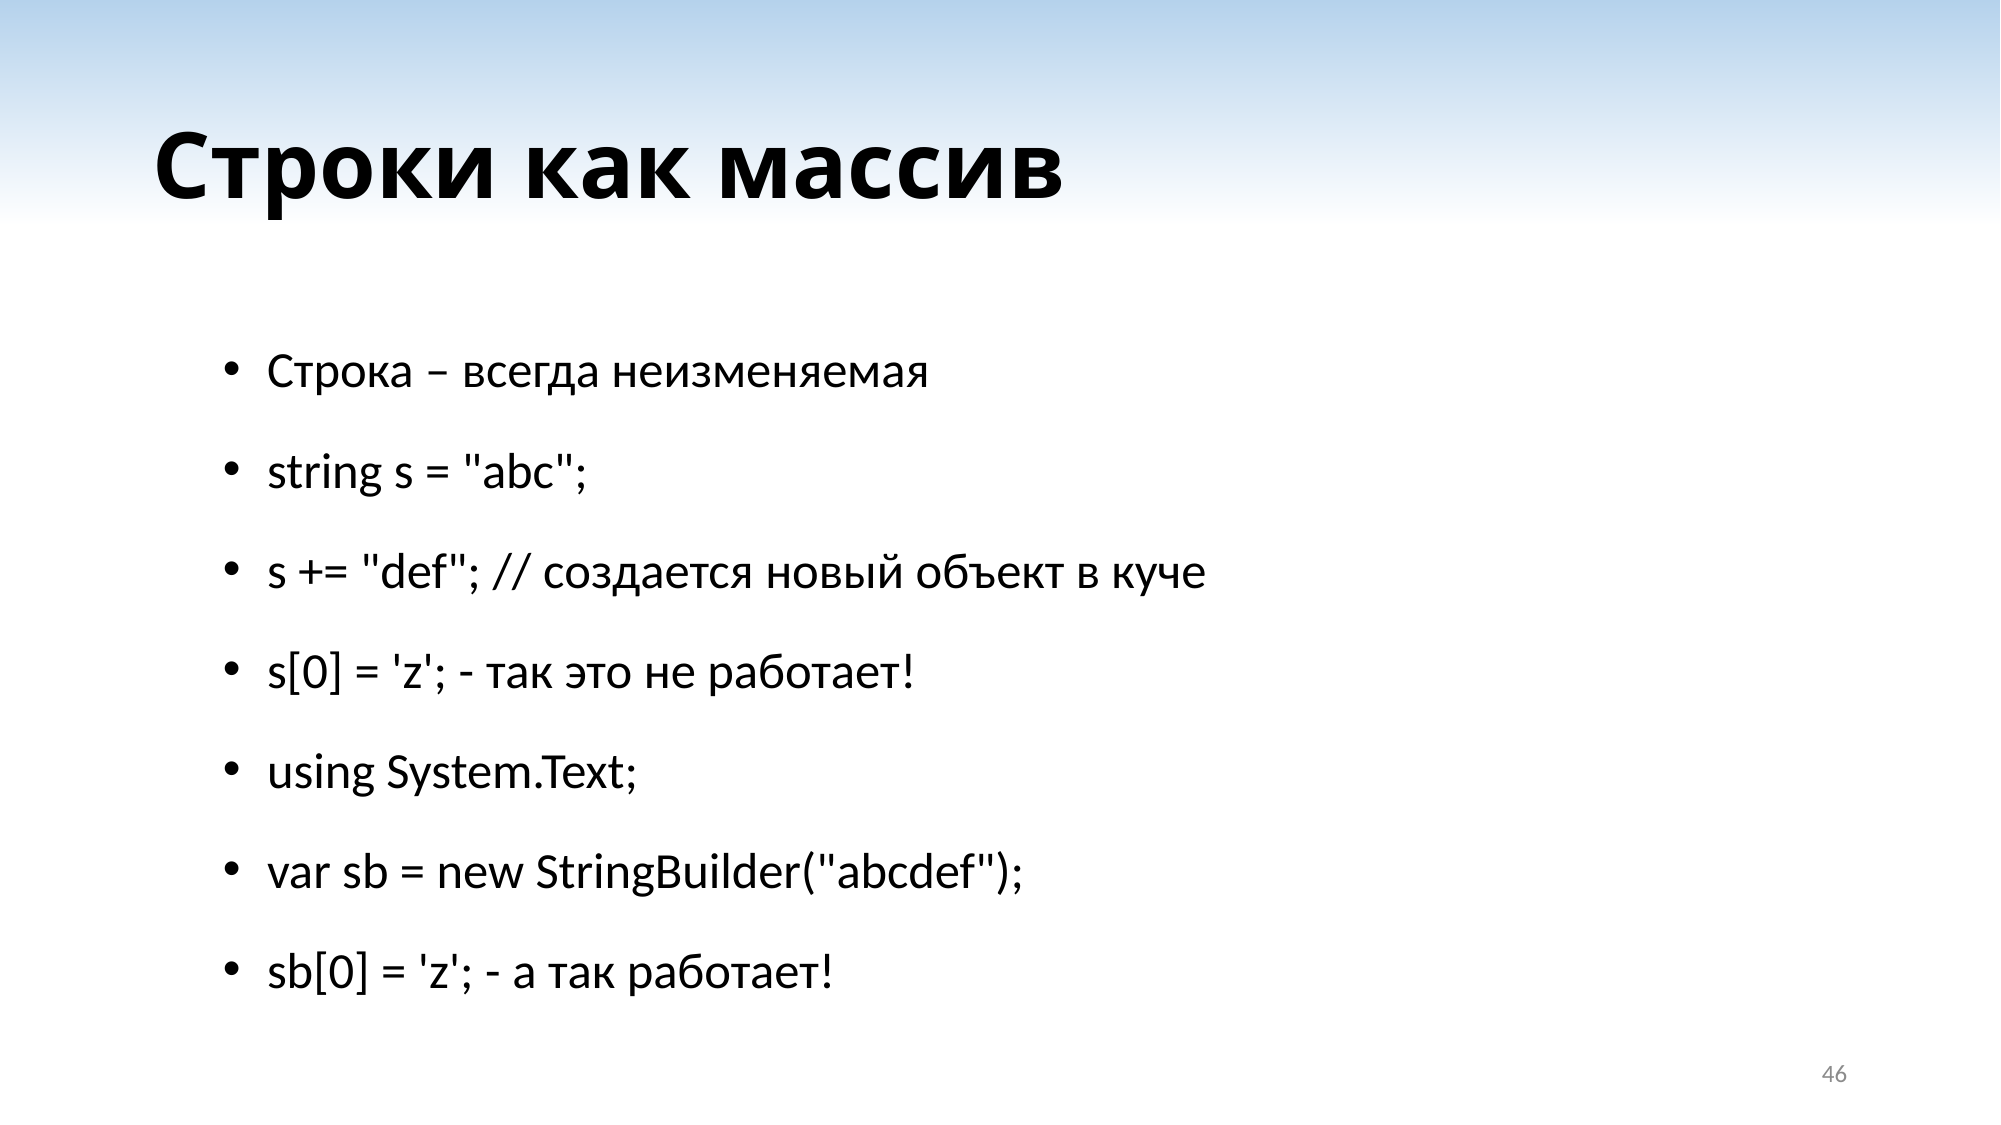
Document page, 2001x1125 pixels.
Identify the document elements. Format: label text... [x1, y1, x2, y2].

list Строка – всегда неизменяемая string s = "abc"; s += "def"; // создается новый объект в куче s[0] = 'z'; - так это не работает! using System.Text; var sb = new StringBuilder("abcdef"); sb[0] = 'z'; - а так работает! [137, 299, 1850, 1014]
slide_number 46 [1412, 1042, 1863, 1103]
title Строки как массив [137, 59, 1863, 278]
